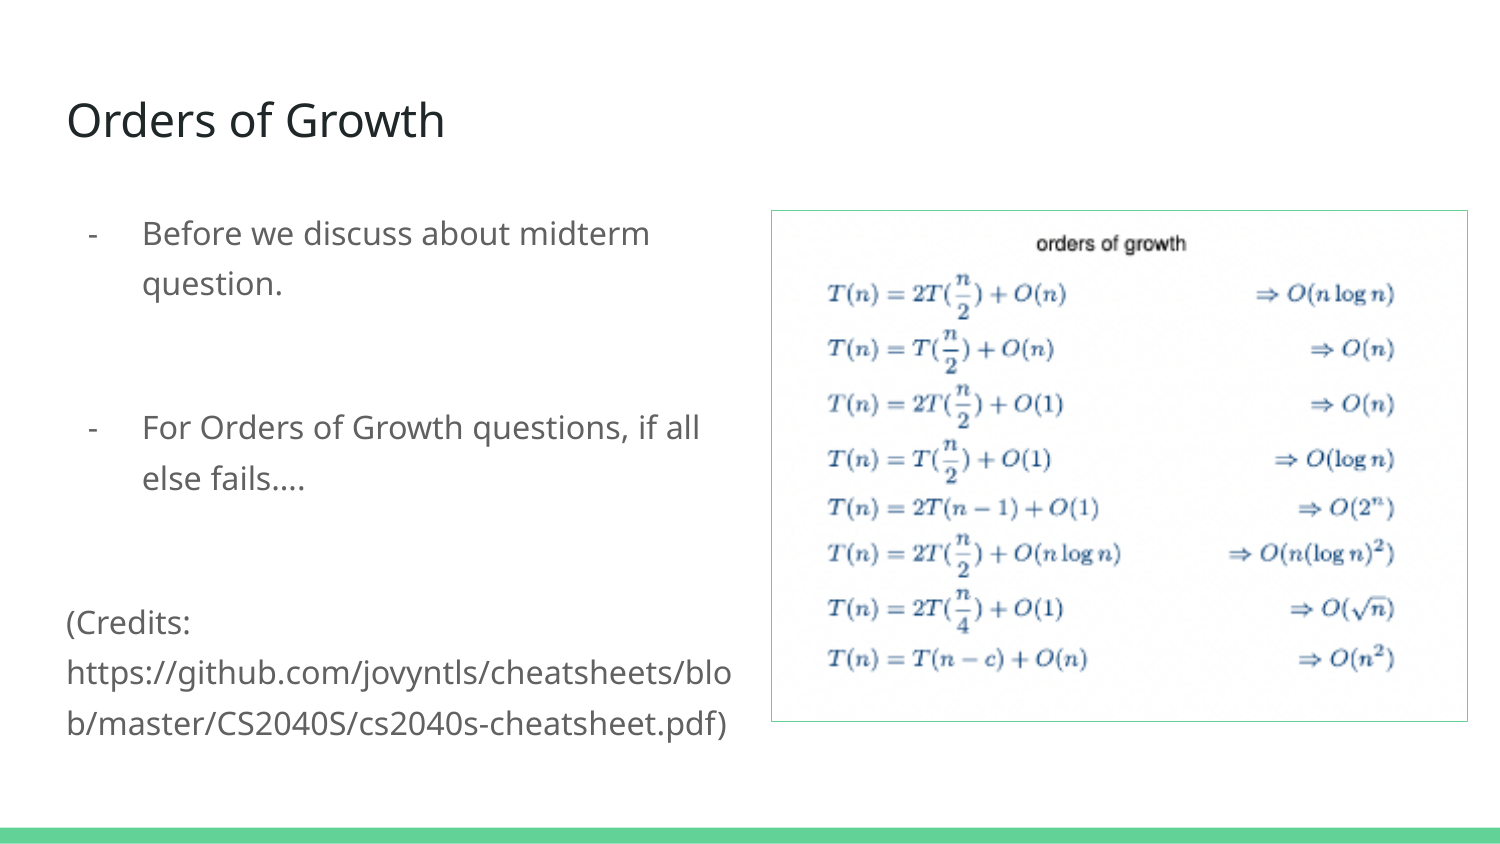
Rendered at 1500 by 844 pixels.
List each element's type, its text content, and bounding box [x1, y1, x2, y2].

title Orders of Growth [51, 72, 1449, 167]
picture [772, 211, 1467, 721]
list Before we discuss about midterm question. For Orders of Growth questions, if all else fails…. (Credits: https://github.com/jovyntls/cheatsheets/blob/master/CS2040S/cs2040s-cheatsheet.pdf) [51, 189, 750, 806]
